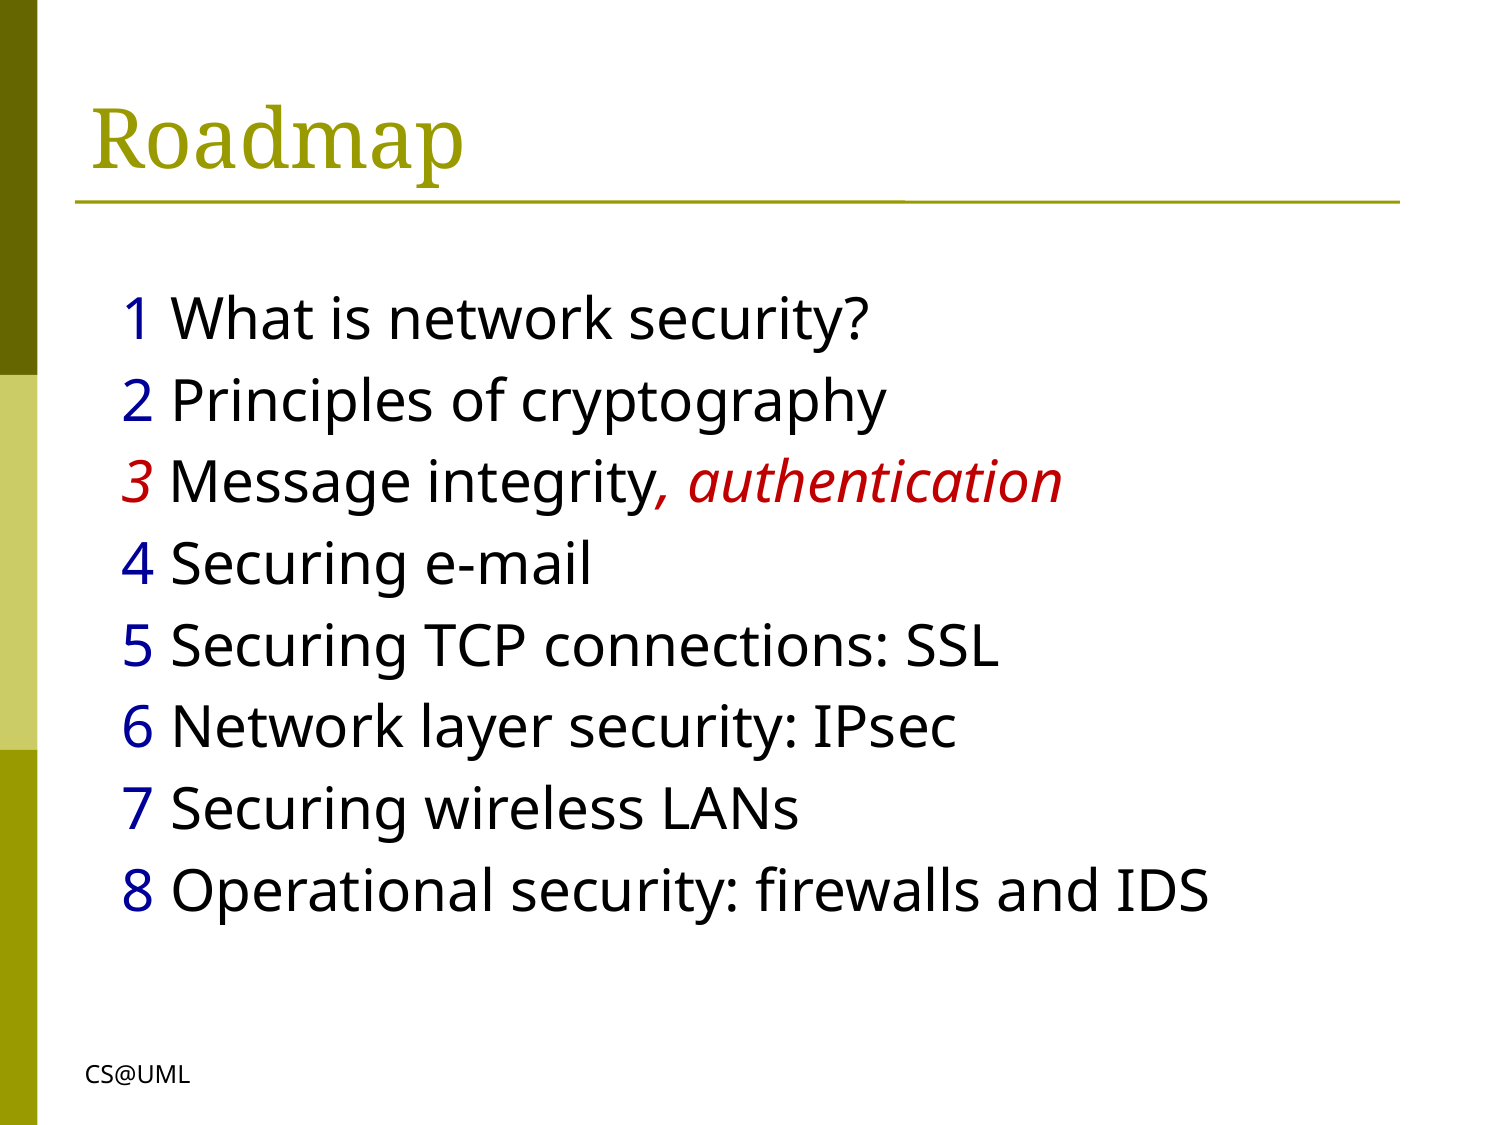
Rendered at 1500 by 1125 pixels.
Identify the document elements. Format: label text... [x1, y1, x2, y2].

list 1 What is network security? 2 Principles of cryptography 3 Message integrity, authentication 4 Securing e-mail 5 Securing TCP connections: SSL 6 Network layer security: IPsec 7 Securing wireless LANs 8 Operational security: firewalls and IDS [106, 273, 1382, 1037]
title Roadmap [75, 45, 1425, 193]
